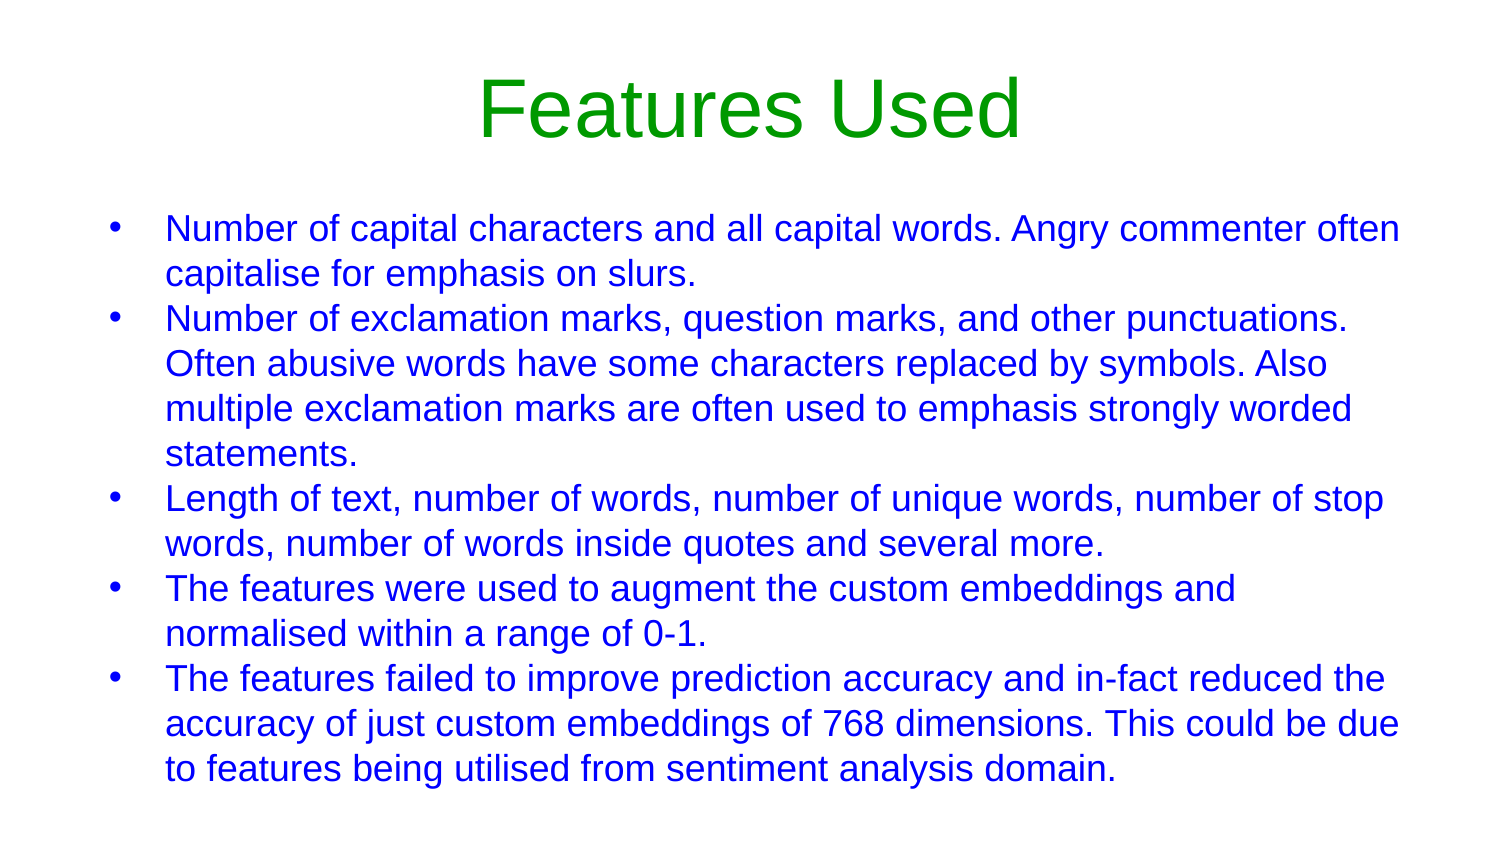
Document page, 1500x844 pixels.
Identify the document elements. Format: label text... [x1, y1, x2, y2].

list Number of capital characters and all capital words. Angry commenter often capitalise for emphasis on slurs. Number of exclamation marks, question marks, and other punctuations. Often abusive words have some characters replaced by symbols. Also multiple exclamation marks are often used to emphasis strongly worded statements. Length of text, number of words, number of unique words, number of stop words, number of words inside quotes and several more. The features were used to augment the custom embeddings and normalised within a range of 0-1. The features failed to improve prediction accuracy and in-fact reduced the accuracy of just custom embeddings of 768 dimensions. This could be due to features being utilised from sentiment analysis domain. [75, 196, 1425, 754]
title Features Used [75, 33, 1425, 175]
